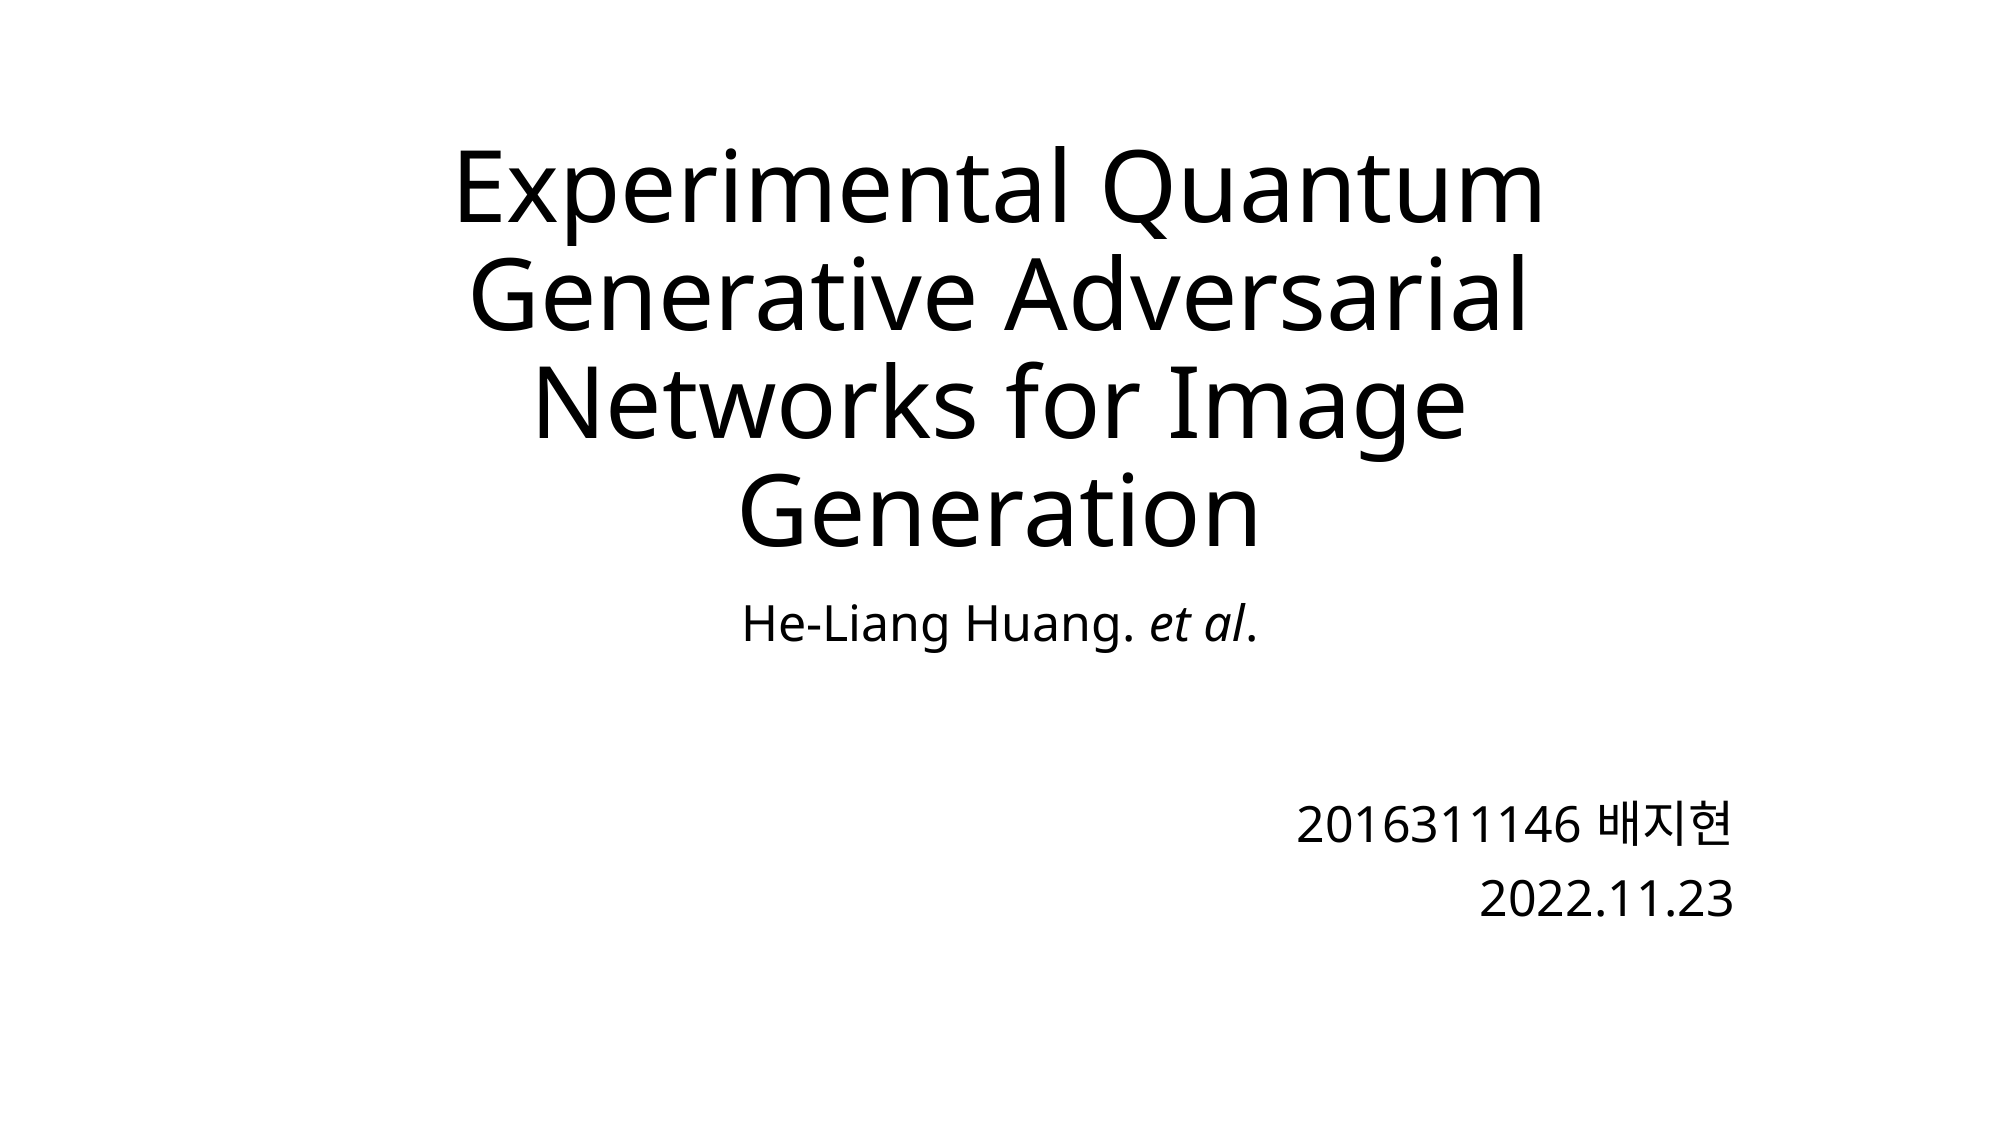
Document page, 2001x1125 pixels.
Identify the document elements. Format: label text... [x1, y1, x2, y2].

subtitle He-Liang Huang. et al. [249, 590, 1750, 676]
title Experimental Quantum Generative Adversarial Networks for Image Generation [249, 184, 1750, 576]
text_box 2016311146 배지현 2022.11.23 [249, 791, 1750, 936]
